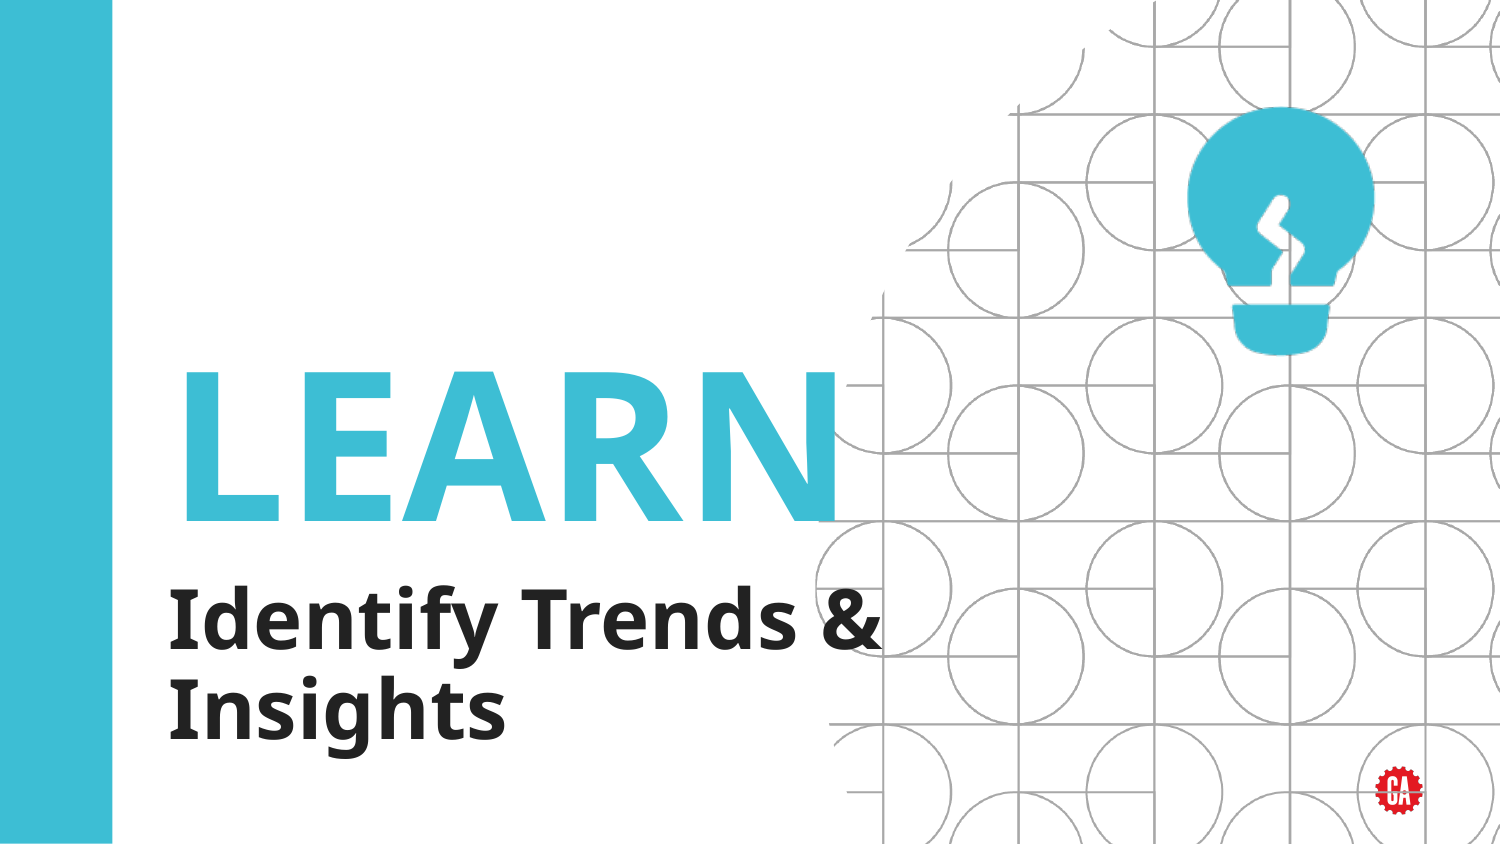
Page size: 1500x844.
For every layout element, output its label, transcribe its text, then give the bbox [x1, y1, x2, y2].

title Identify Trends & Insights [168, 577, 1182, 669]
picture [815, 0, 1500, 844]
